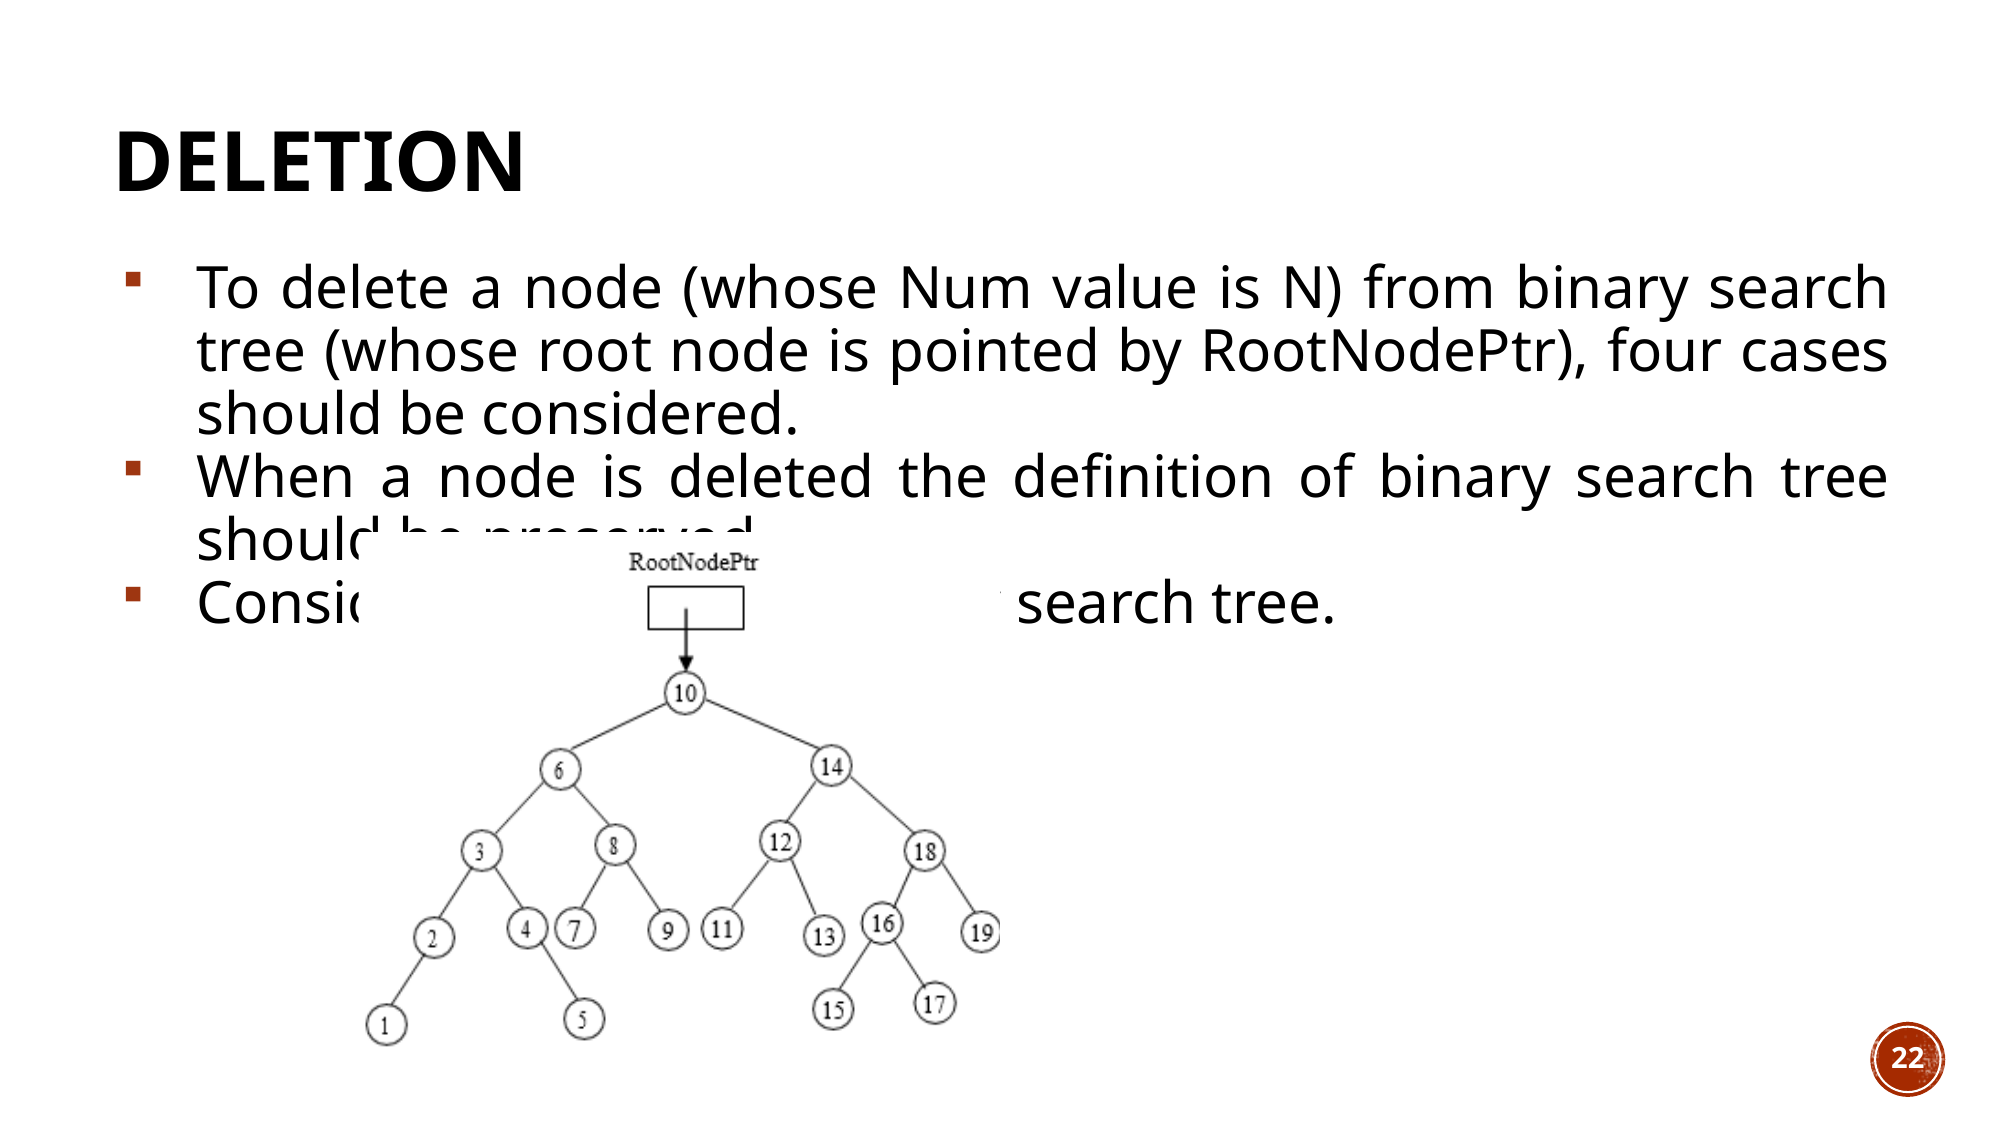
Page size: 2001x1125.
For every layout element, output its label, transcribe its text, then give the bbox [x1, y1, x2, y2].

slide_number 22 [1855, 1028, 1961, 1089]
picture [358, 532, 1000, 1070]
list To delete a node (whose Num value is N) from binary search tree (whose root node is pointed by RootNodePtr), four cases should be considered. When a node is deleted the definition of binary search tree should be preserved. Consider the following binary search tree. [97, 250, 1905, 1089]
title Deletion [97, 79, 1905, 250]
